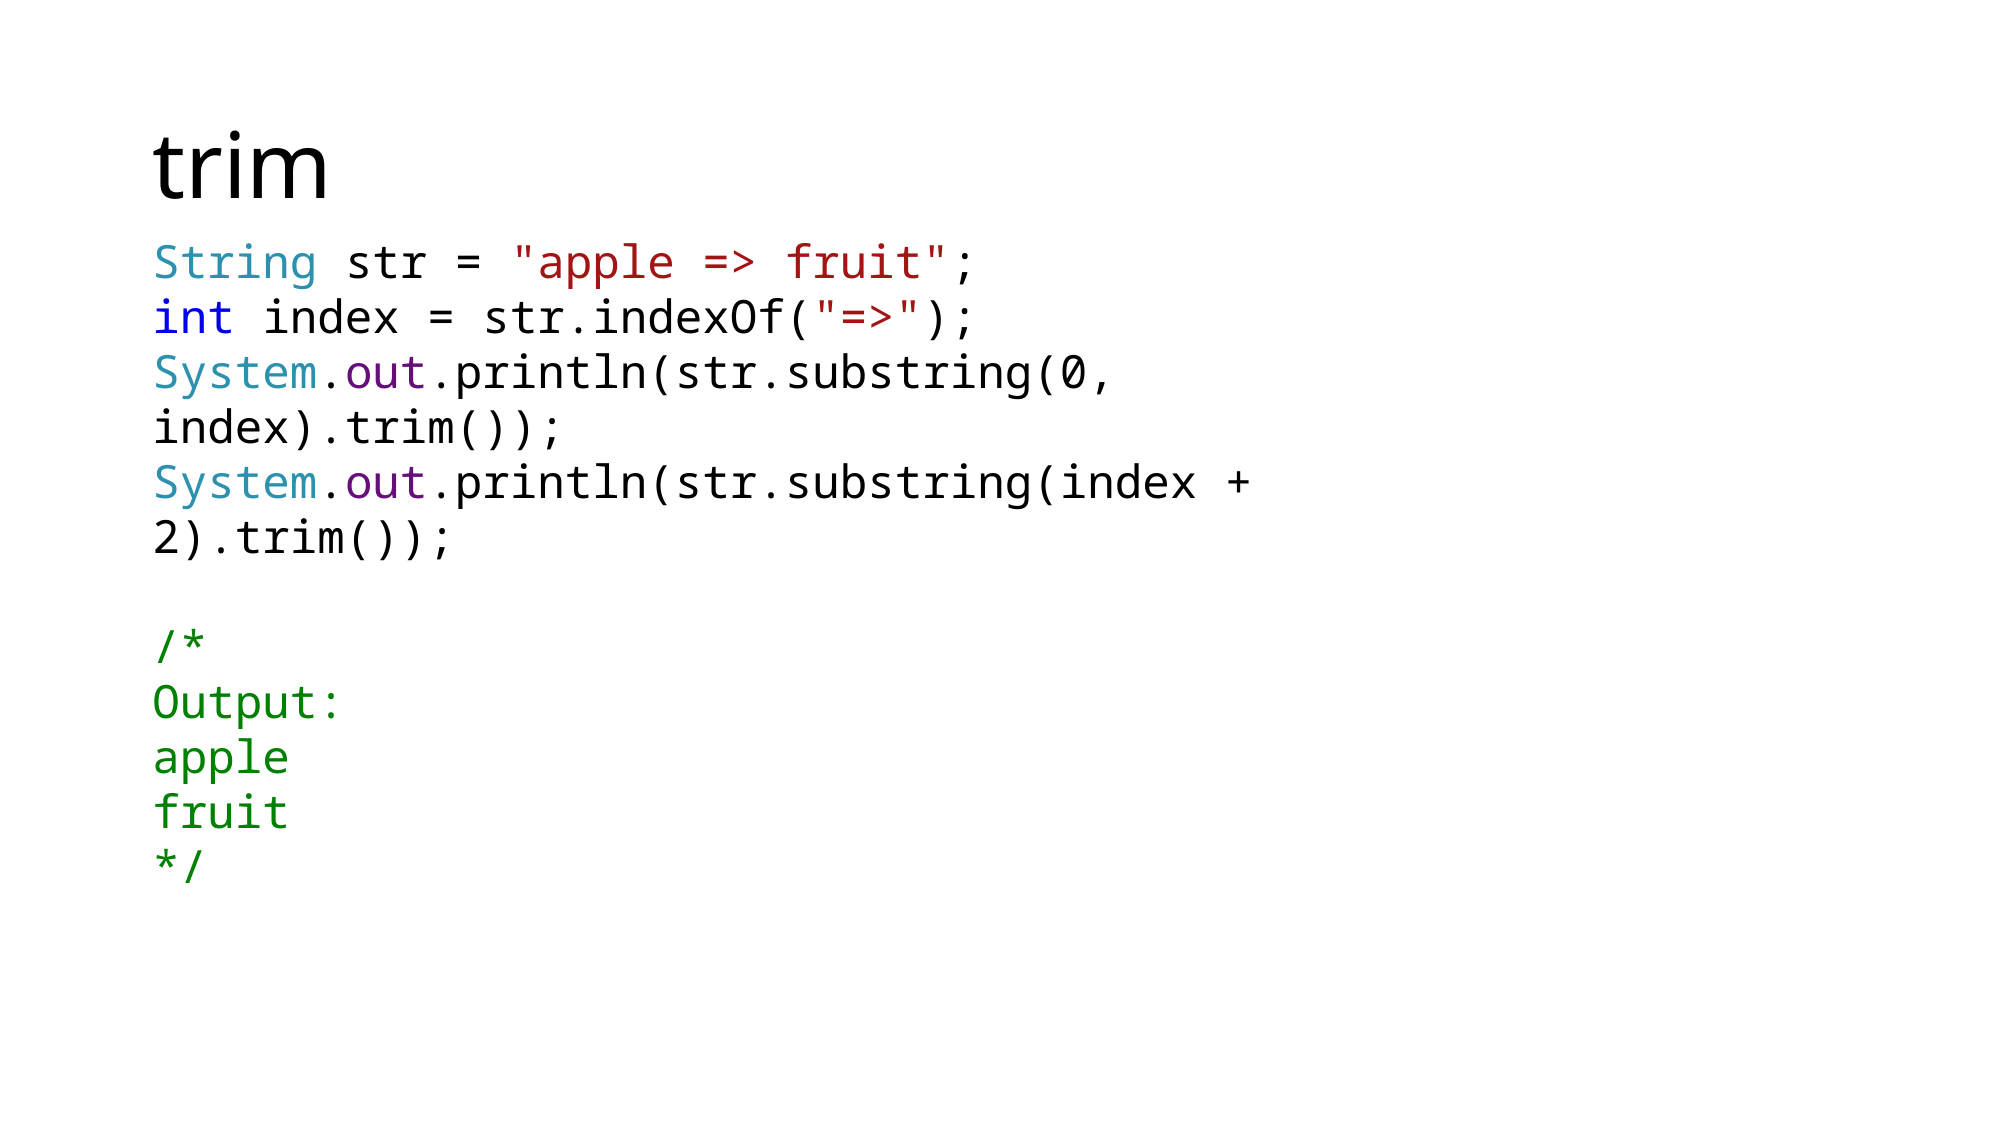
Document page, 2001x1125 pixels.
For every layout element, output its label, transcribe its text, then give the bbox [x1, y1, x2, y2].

list String str = "apple => fruit"; int index = str.indexOf("=>"); System.out.println(str.substring(0, index).trim()); System.out.println(str.substring(index + 2).trim()); /* Output: apple fruit */ [137, 225, 1495, 901]
title trim [137, 59, 1863, 278]
